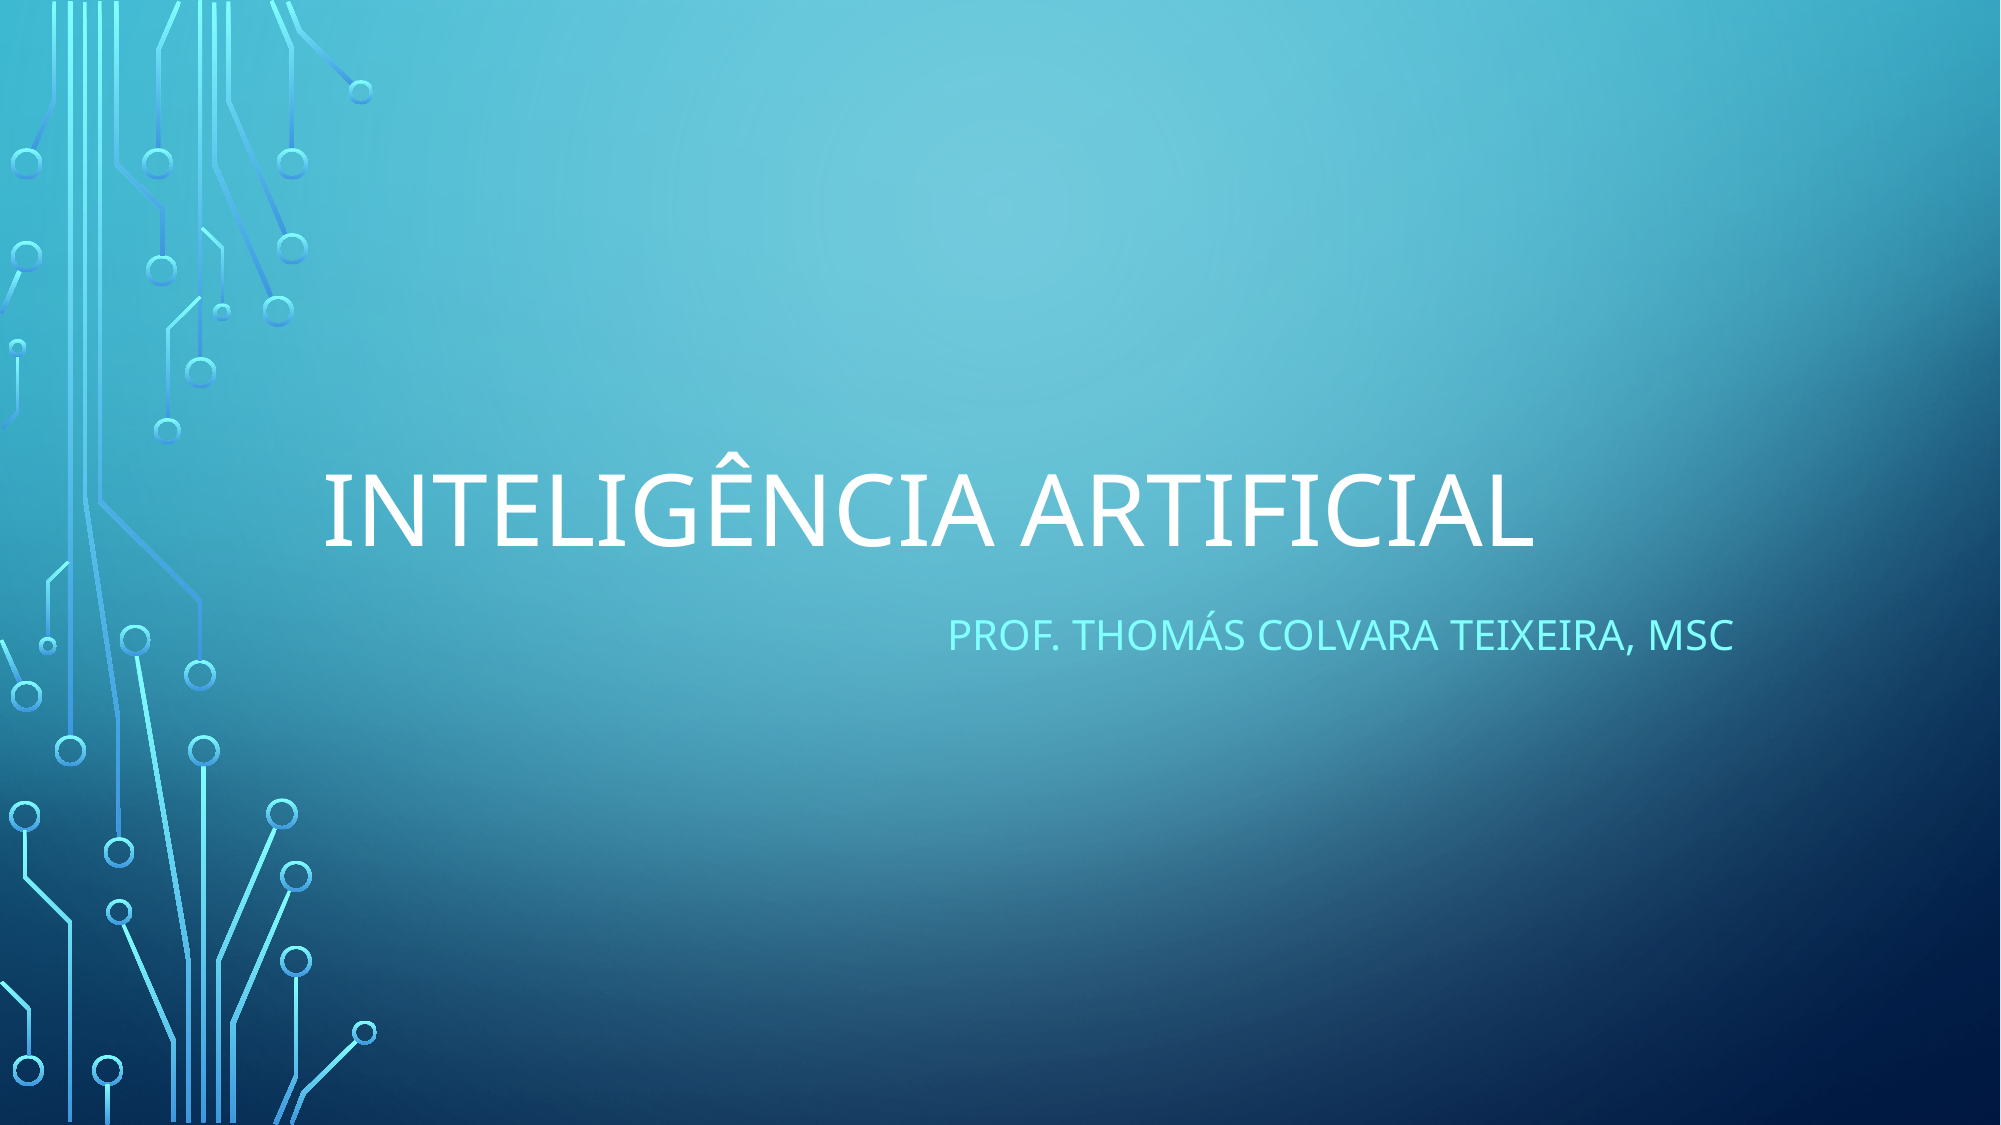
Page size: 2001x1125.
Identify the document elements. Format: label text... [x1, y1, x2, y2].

title Inteligência artificial [307, 184, 1750, 576]
subtitle PROF. Thomás colvara Teixeira, mSC [307, 590, 1750, 863]
